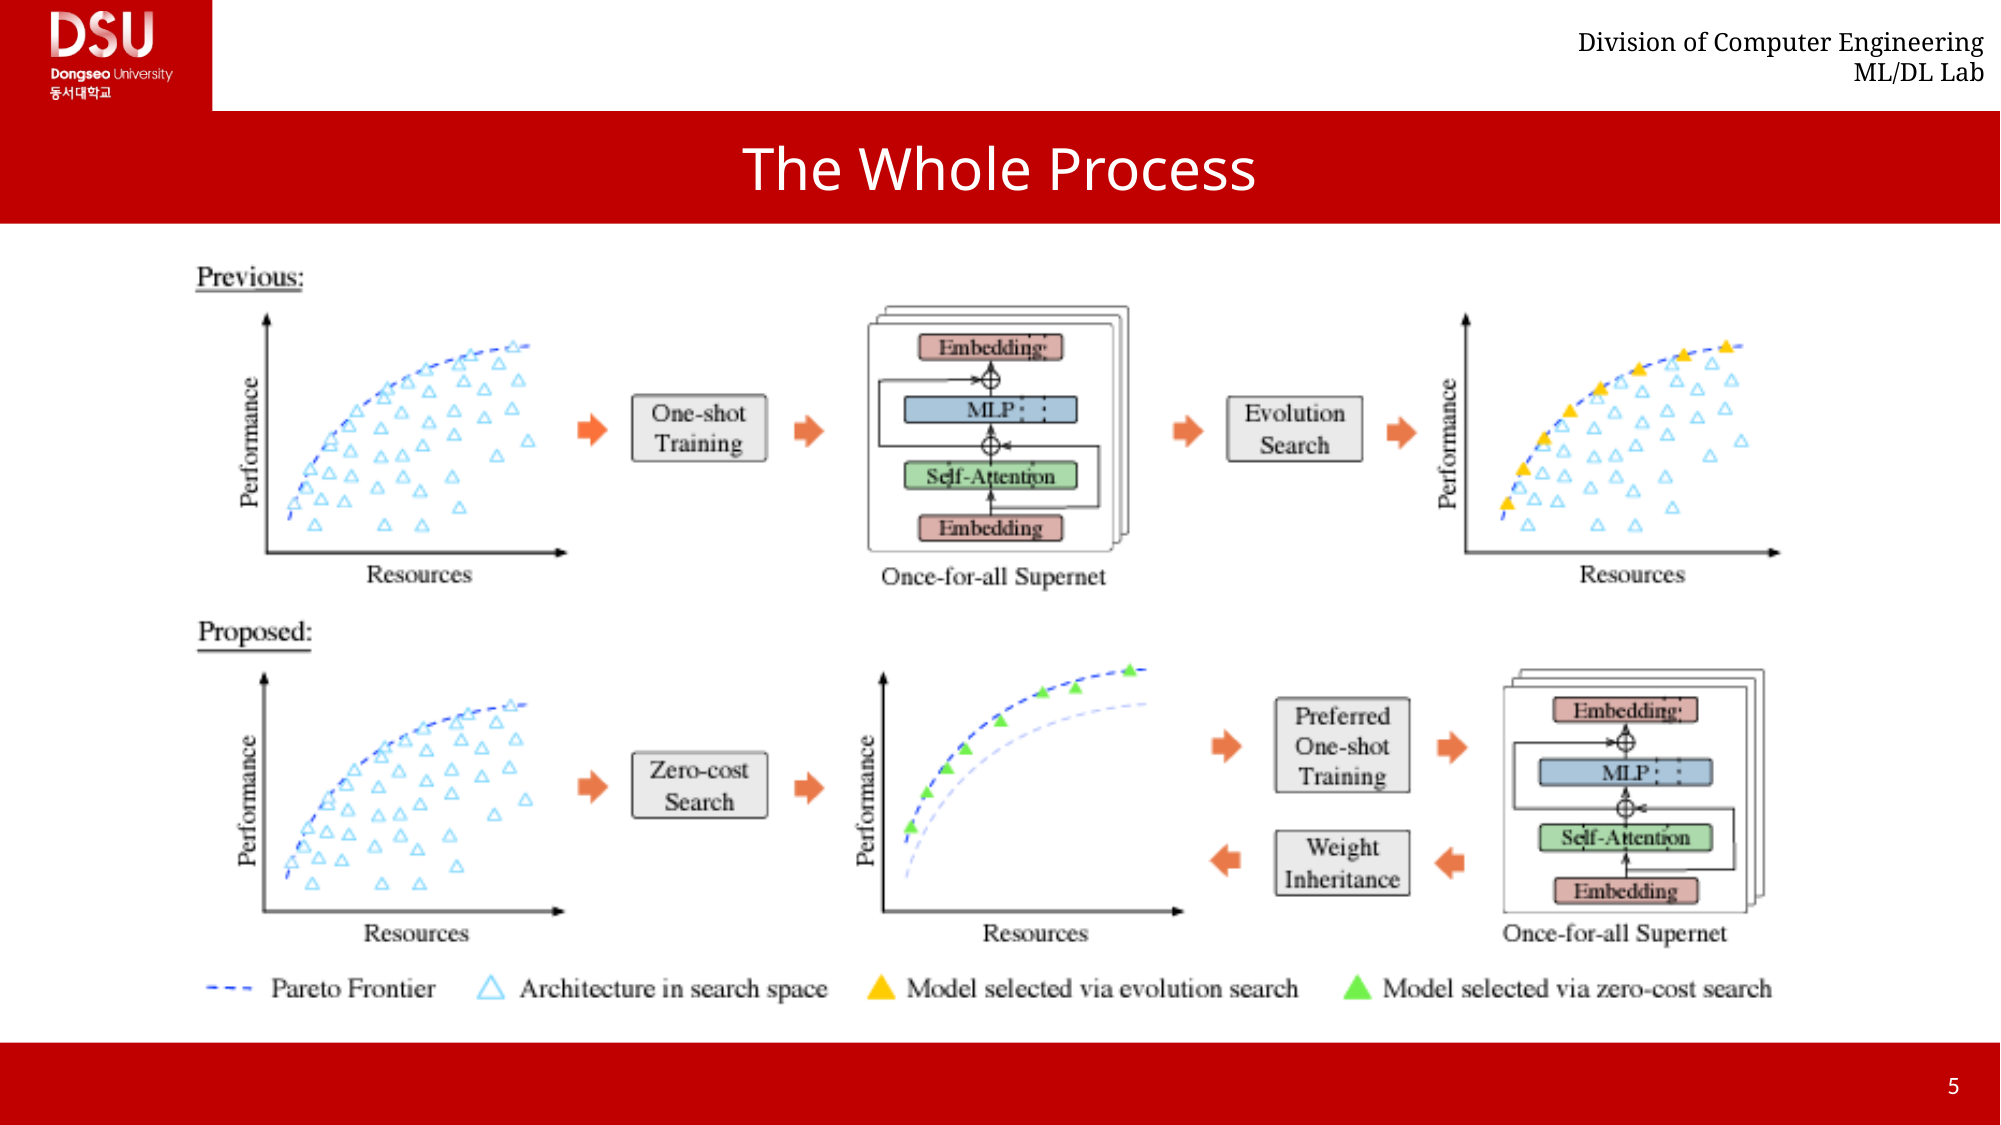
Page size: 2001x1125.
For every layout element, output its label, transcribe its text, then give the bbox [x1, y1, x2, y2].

slide_number 5 [1524, 1063, 1975, 1107]
title The Whole Process [0, 112, 2000, 222]
picture [183, 248, 1817, 1013]
picture [50, 11, 175, 100]
